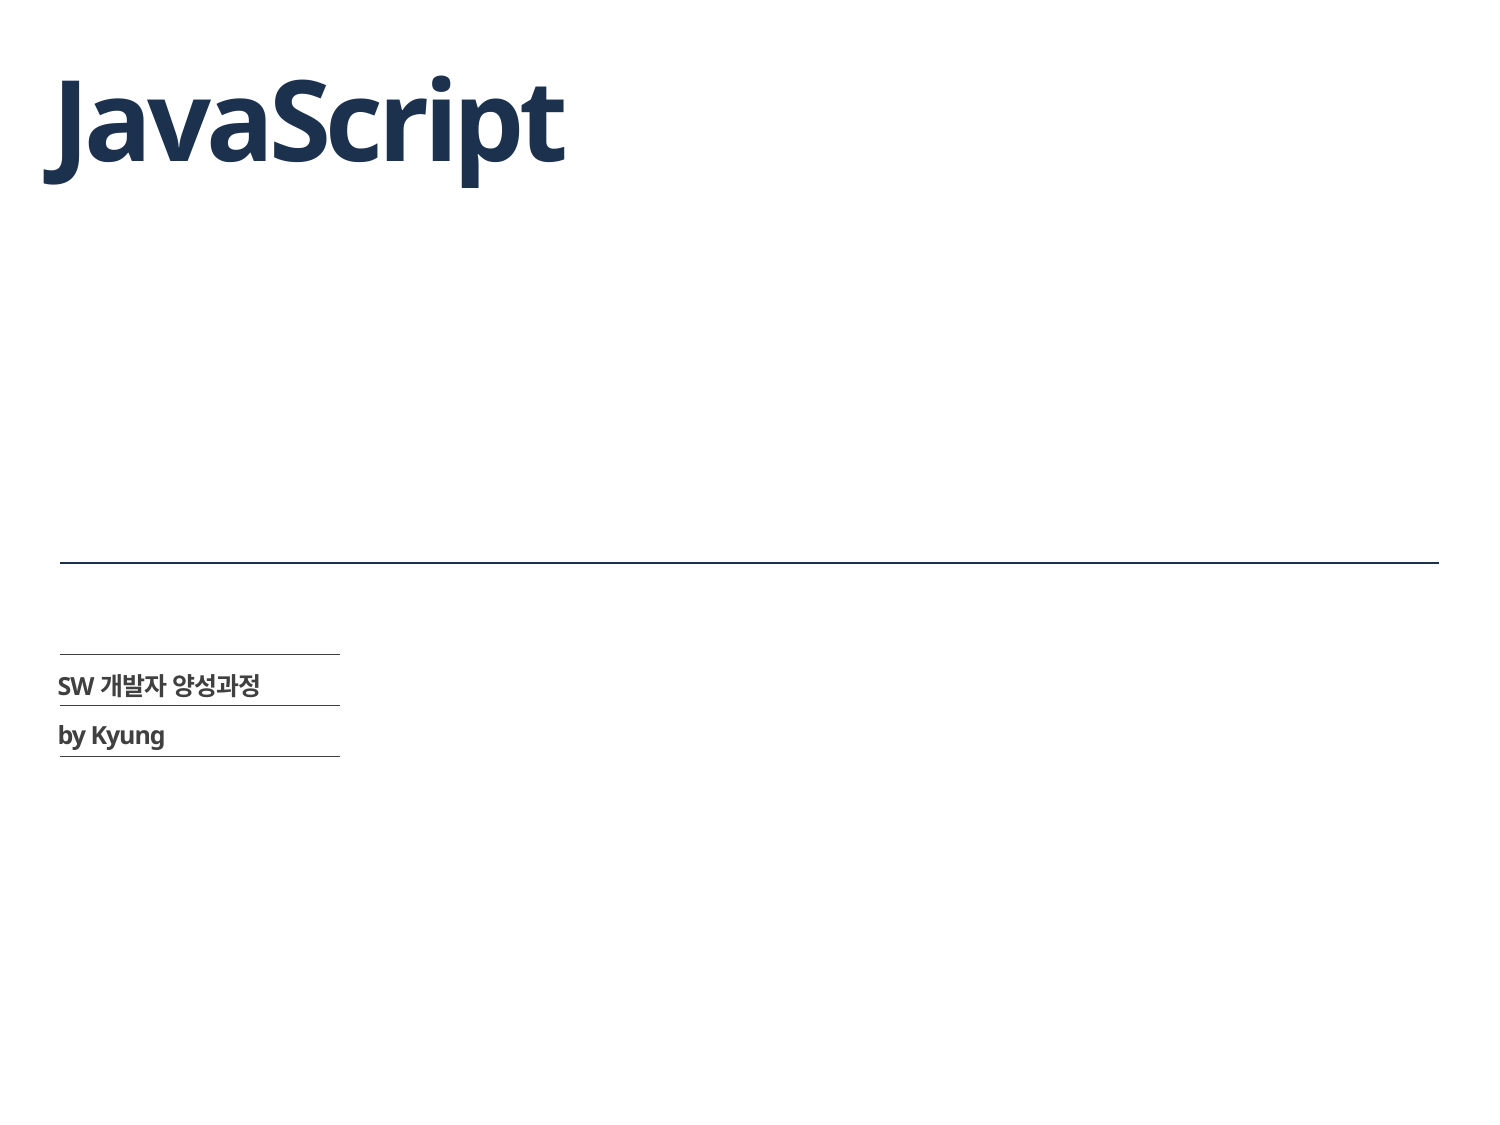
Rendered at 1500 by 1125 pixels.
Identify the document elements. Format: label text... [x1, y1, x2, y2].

subtitle SW개발자 양성과정 by Kyung [42, 647, 398, 936]
title JavaScript [37, 41, 1313, 365]
